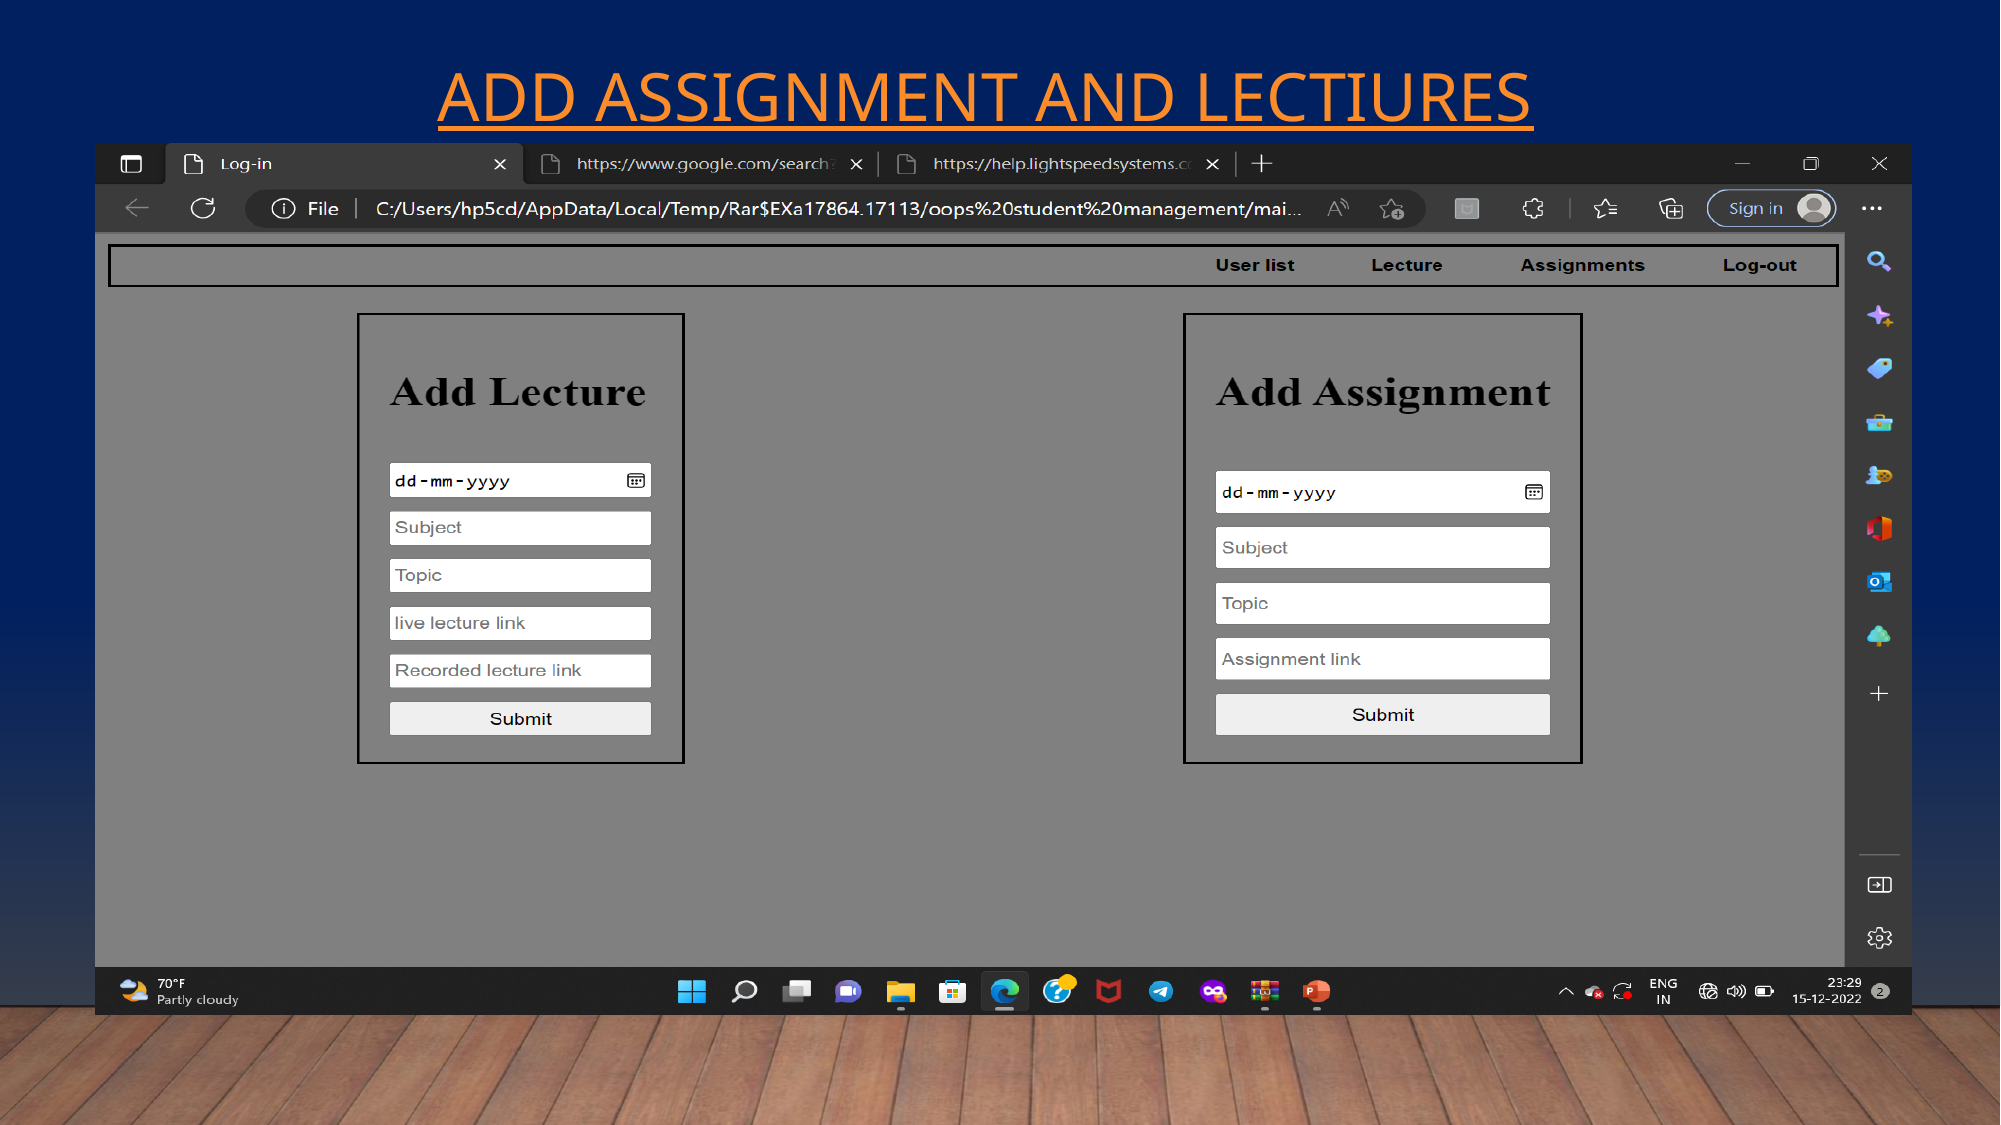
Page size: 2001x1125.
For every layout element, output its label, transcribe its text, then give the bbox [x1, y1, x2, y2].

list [95, 143, 1912, 1015]
title Add assignment and lectiures [136, 26, 1836, 143]
picture [0, 1005, 2000, 1125]
